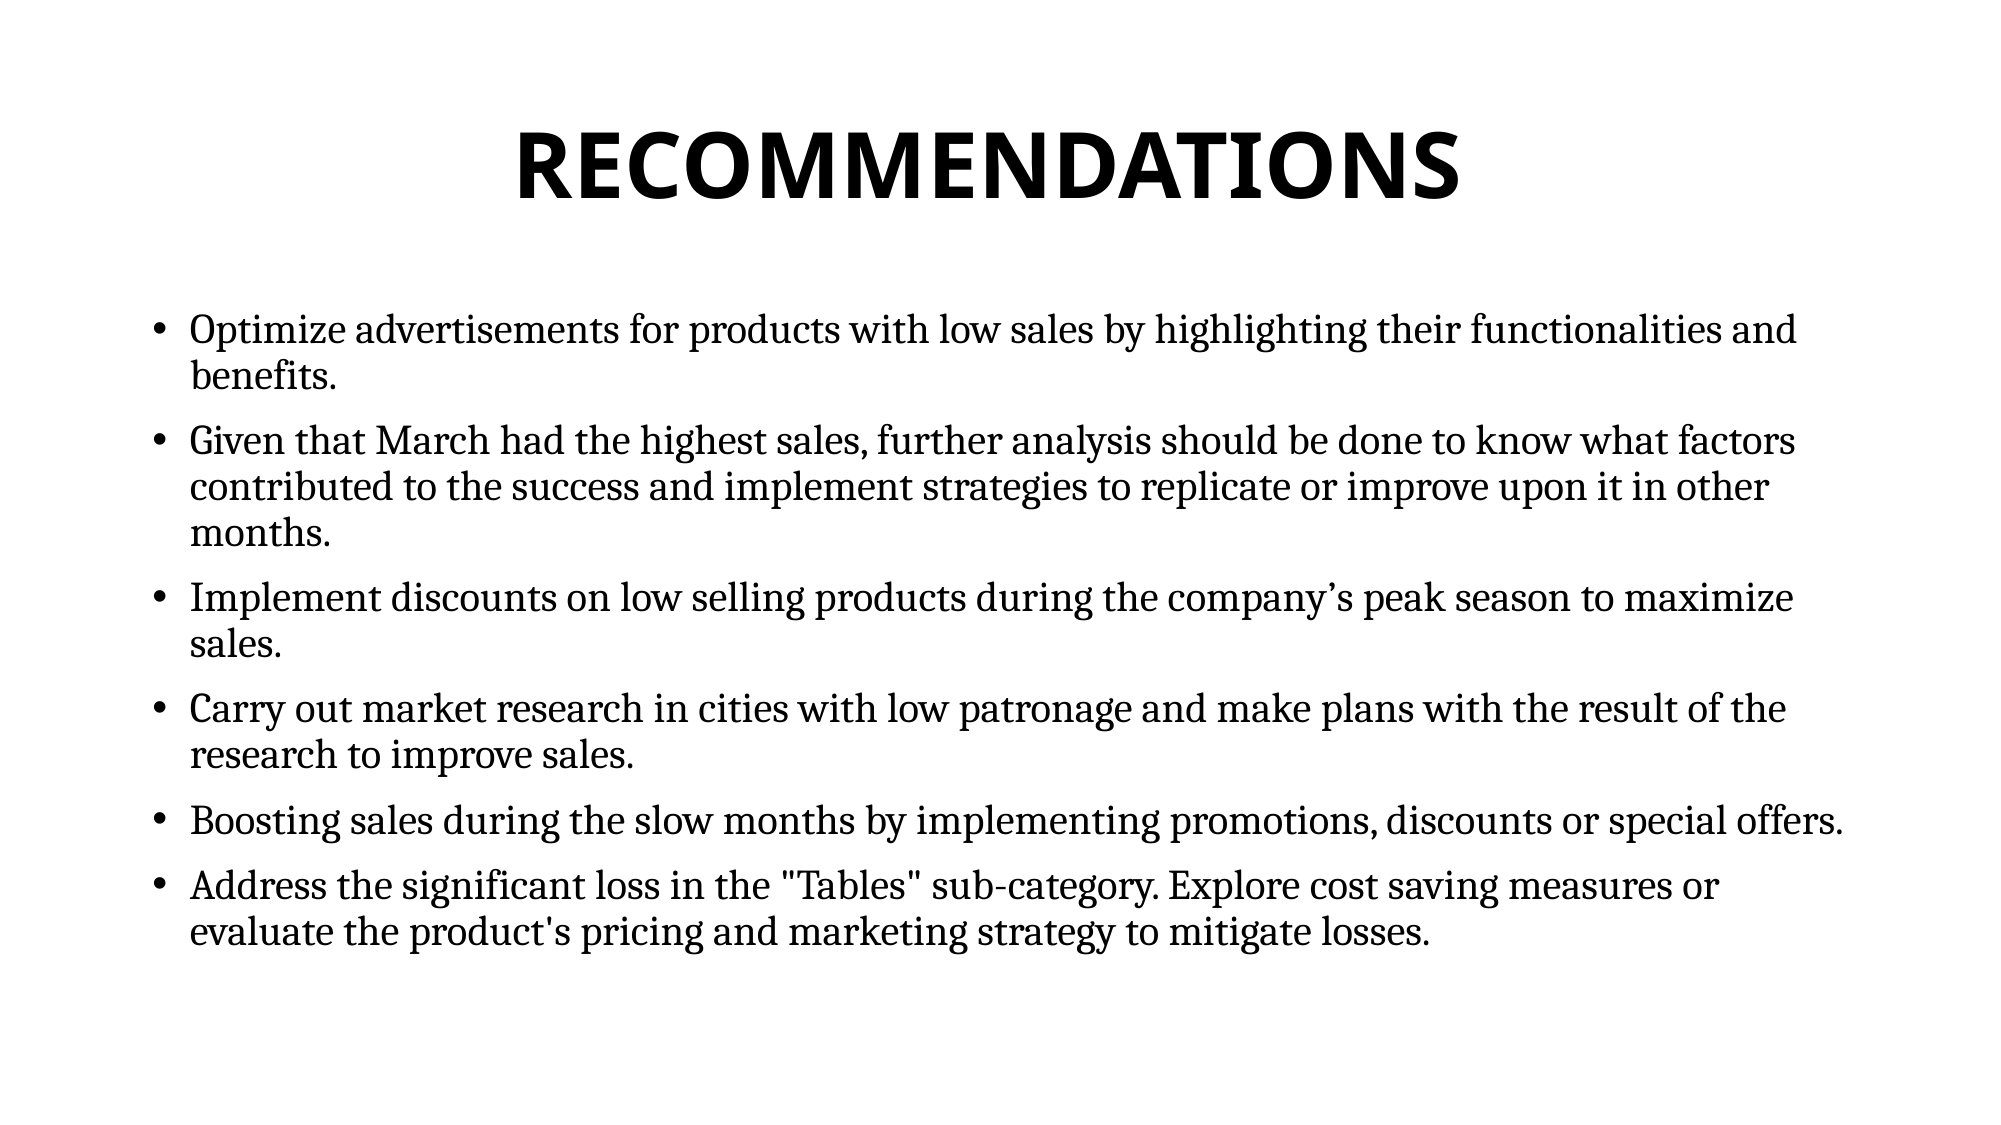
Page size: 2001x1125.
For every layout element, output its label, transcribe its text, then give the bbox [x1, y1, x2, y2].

title RECOMMENDATIONS [137, 59, 1863, 278]
list Optimize advertisements for products with low sales by highlighting their functionalities and benefits. Given that March had the highest sales, further analysis should be done to know what factors contributed to the success and implement strategies to replicate or improve upon it in other months. Implement discounts on low selling products during the company’s peak season to maximize sales. Carry out market research in cities with low patronage and make plans with the result of the research to improve sales. Boosting sales during the slow months by implementing promotions, discounts or special offers. Address the significant loss in the "Tables" sub-category. Explore cost saving measures or evaluate the product's pricing and marketing strategy to mitigate losses. [137, 299, 1863, 1014]
